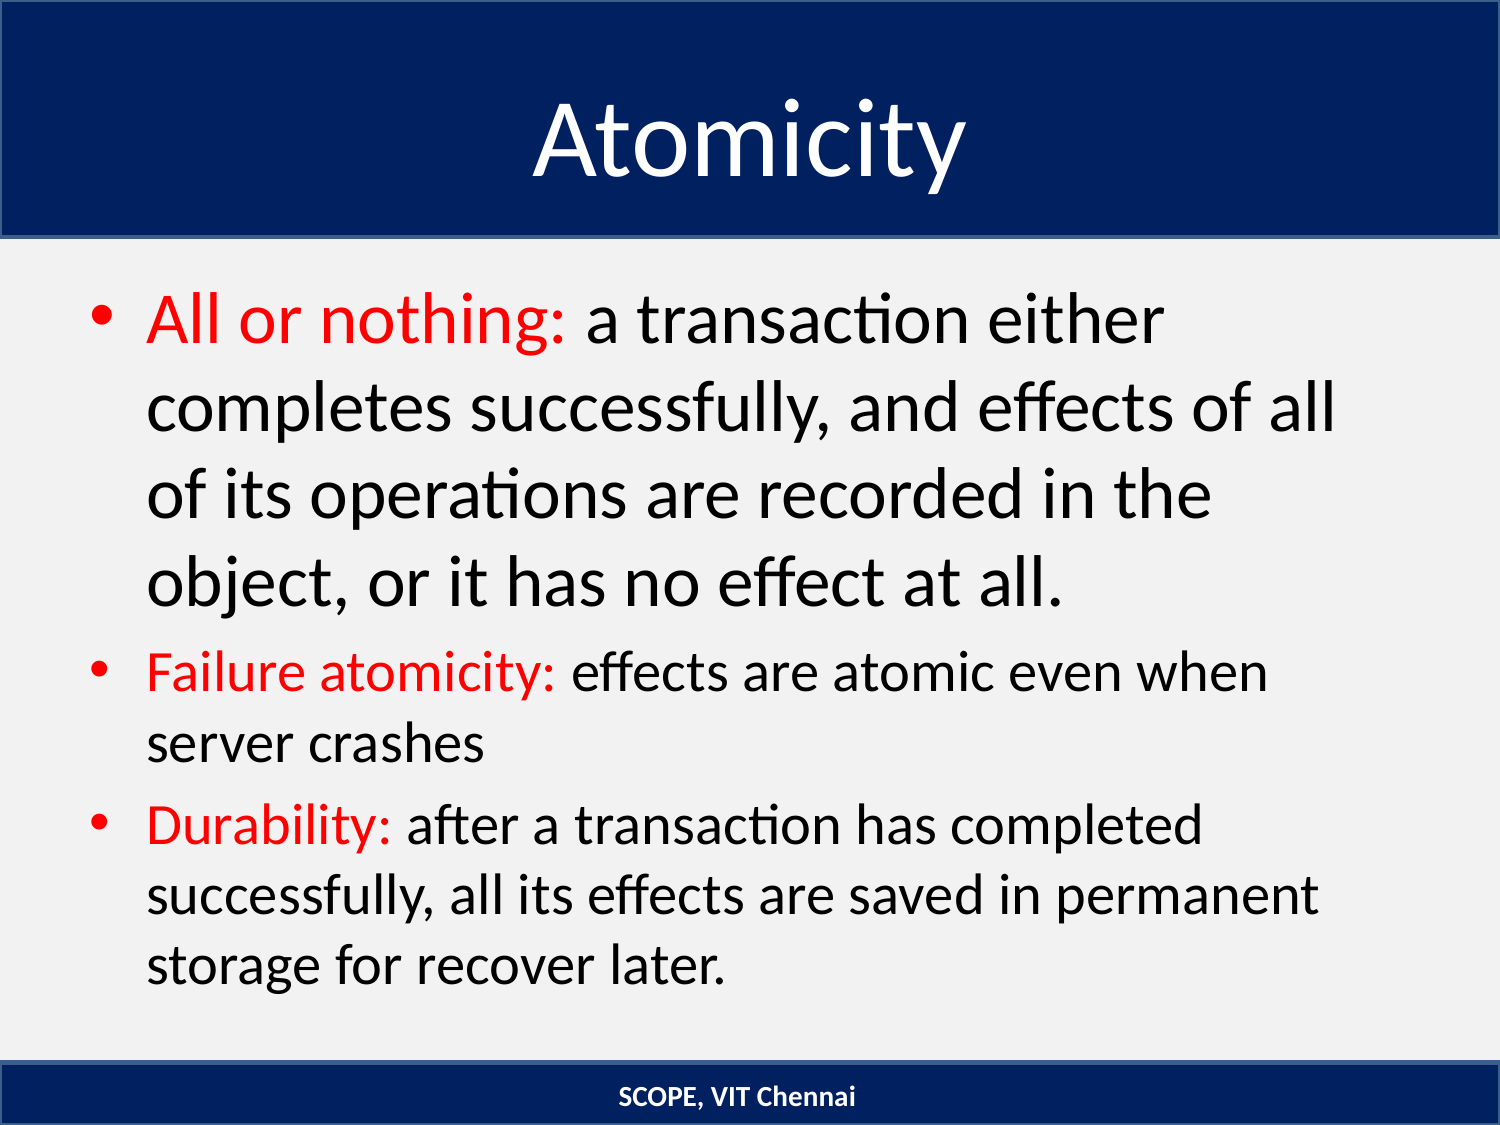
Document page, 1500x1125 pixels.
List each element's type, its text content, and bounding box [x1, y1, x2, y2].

list All or nothing: a transaction either completes successfully, and effects of all of its operations are recorded in the object, or it has no effect at all. Failure atomicity: effects are atomic even when server crashes Durability: after a transaction has completed successfully, all its effects are saved in permanent storage for recover later. [75, 262, 1425, 1005]
footer SCOPE, VIT Chennai [412, 1065, 1063, 1125]
title Atomicity [50, 37, 1450, 225]
